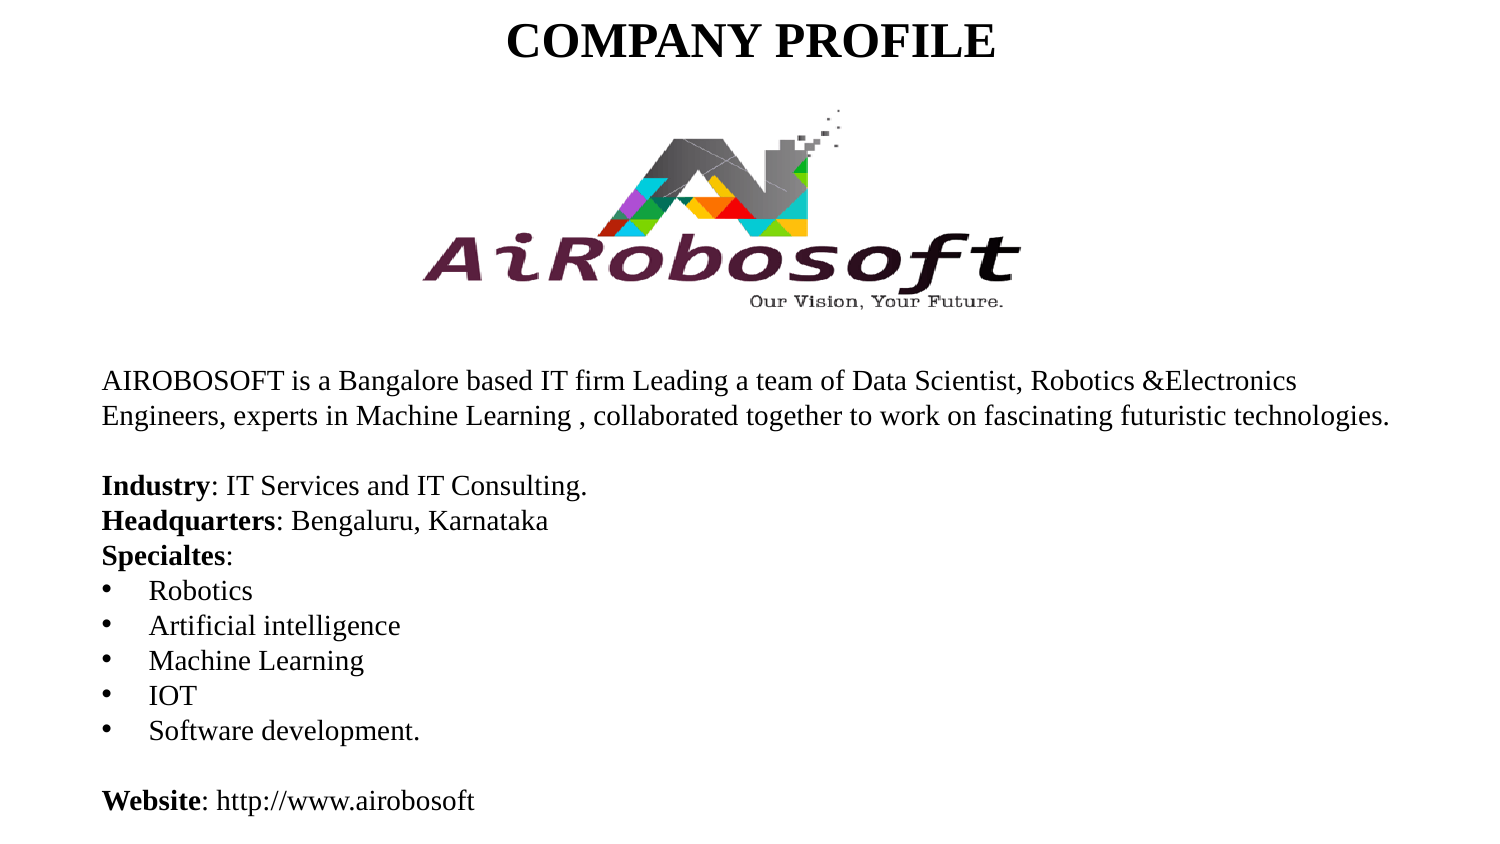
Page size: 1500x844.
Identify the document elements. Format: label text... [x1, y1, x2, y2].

text_box AIROBOSOFT is a Bangalore based IT firm Leading a team of Data Scientist, Robotics &Electronics Engineers, experts in Machine Learning , collaborated together to work on fascinating futuristic technologies. Industry: IT Services and IT Consulting. Headquarters: Bengaluru, Karnataka Specialtes: Robotics Artificial intelligence Machine Learning IOT Software development. Website: http://www.airobosoft [86, 354, 1411, 824]
picture [401, 101, 1035, 311]
text_box COMPANY PROFILE [415, 0, 1088, 75]
